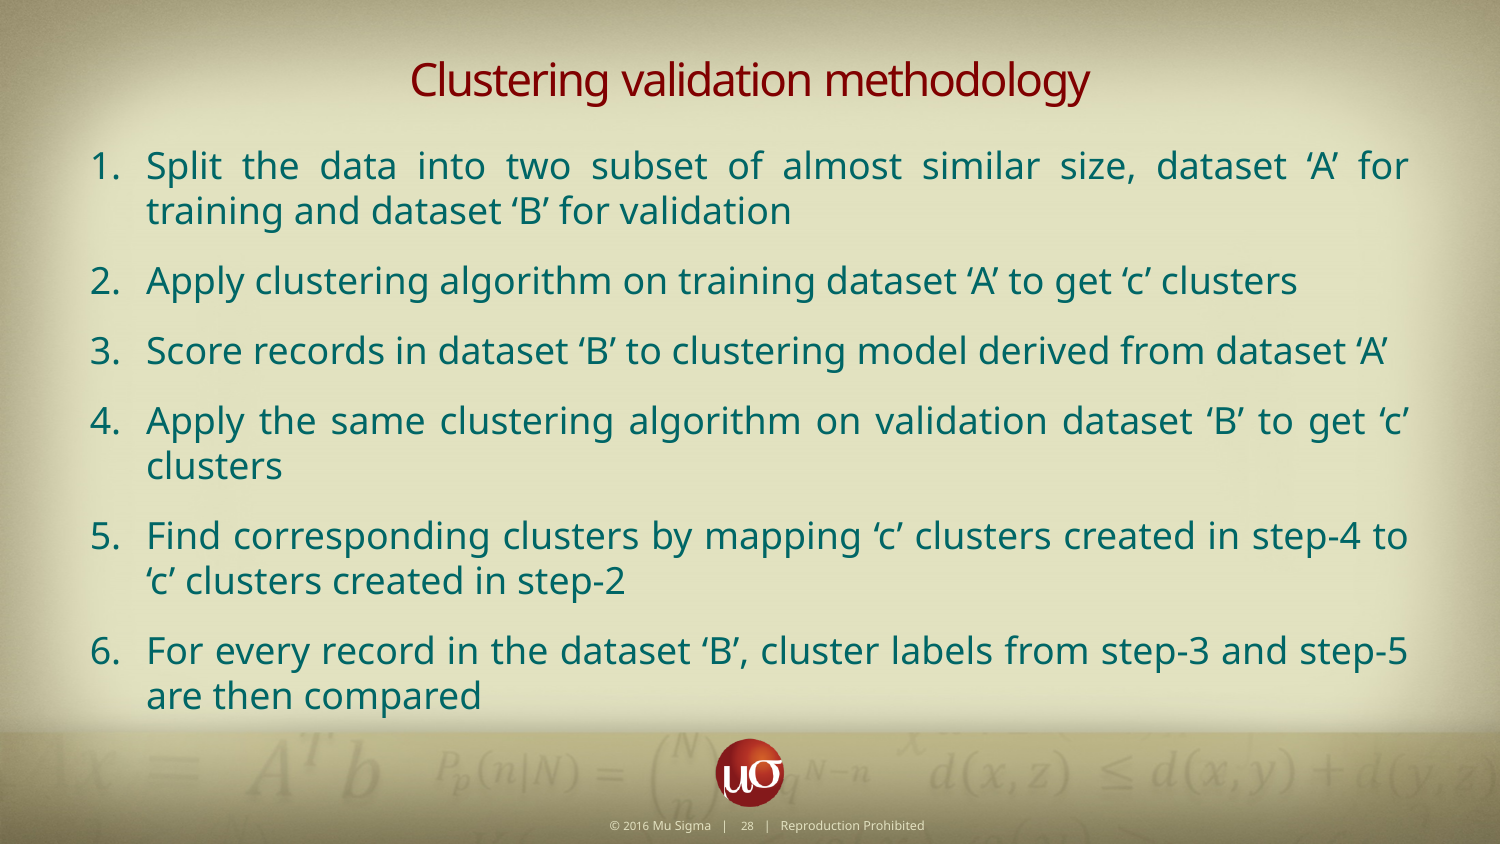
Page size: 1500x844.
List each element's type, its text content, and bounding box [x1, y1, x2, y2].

list Split the data into two subset of almost similar size, dataset ‘A’ for training and dataset ‘B’ for validation Apply clustering algorithm on training dataset ‘A’ to get ‘c’ clusters Score records in dataset ‘B’ to clustering model derived from dataset ‘A’ Apply the same clustering algorithm on validation dataset ‘B’ to get ‘c’ clusters Find corresponding clusters by mapping ‘c’ clusters created in step-4 to ‘c’ clusters created in step-2 For every record in the dataset ‘B’, cluster labels from step-3 and step-5 are then compared [75, 135, 1425, 710]
picture [0, 0, 1500, 844]
list Clustering validation methodology [75, 21, 1425, 135]
